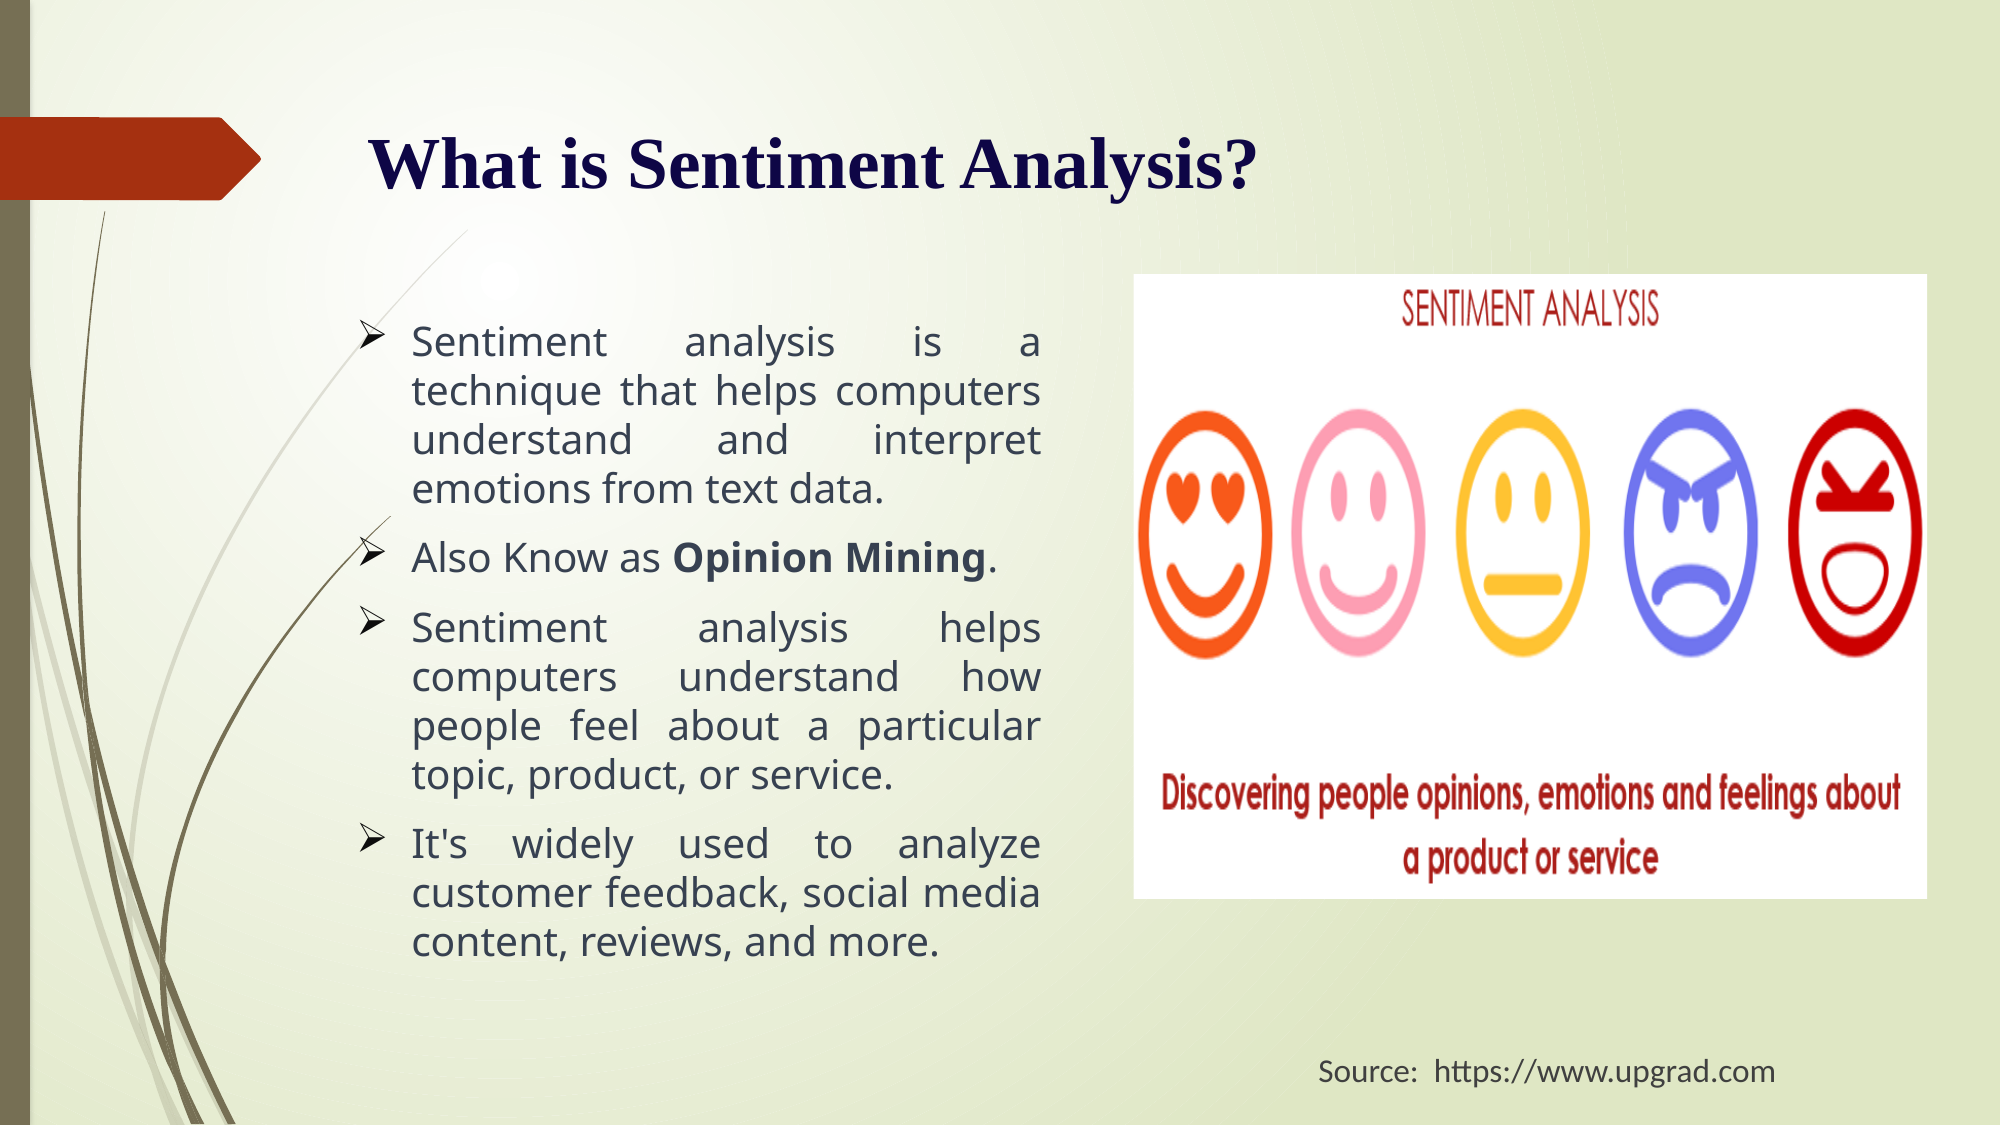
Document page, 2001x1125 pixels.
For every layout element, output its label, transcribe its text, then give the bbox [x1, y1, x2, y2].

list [1133, 273, 1928, 899]
text_box Sentiment analysis is a technique that helps computers understand and interpret emotions from text data. Also Know as Opinion Mining. Sentiment analysis helps computers understand how people feel about a particular topic, product, or service. It's widely used to analyze customer feedback, social media content, reviews, and more. [341, 308, 1058, 986]
title What is Sentiment Analysis? [352, 108, 1304, 213]
list Source: https://www.upgrad.com [1303, 1041, 1806, 1107]
